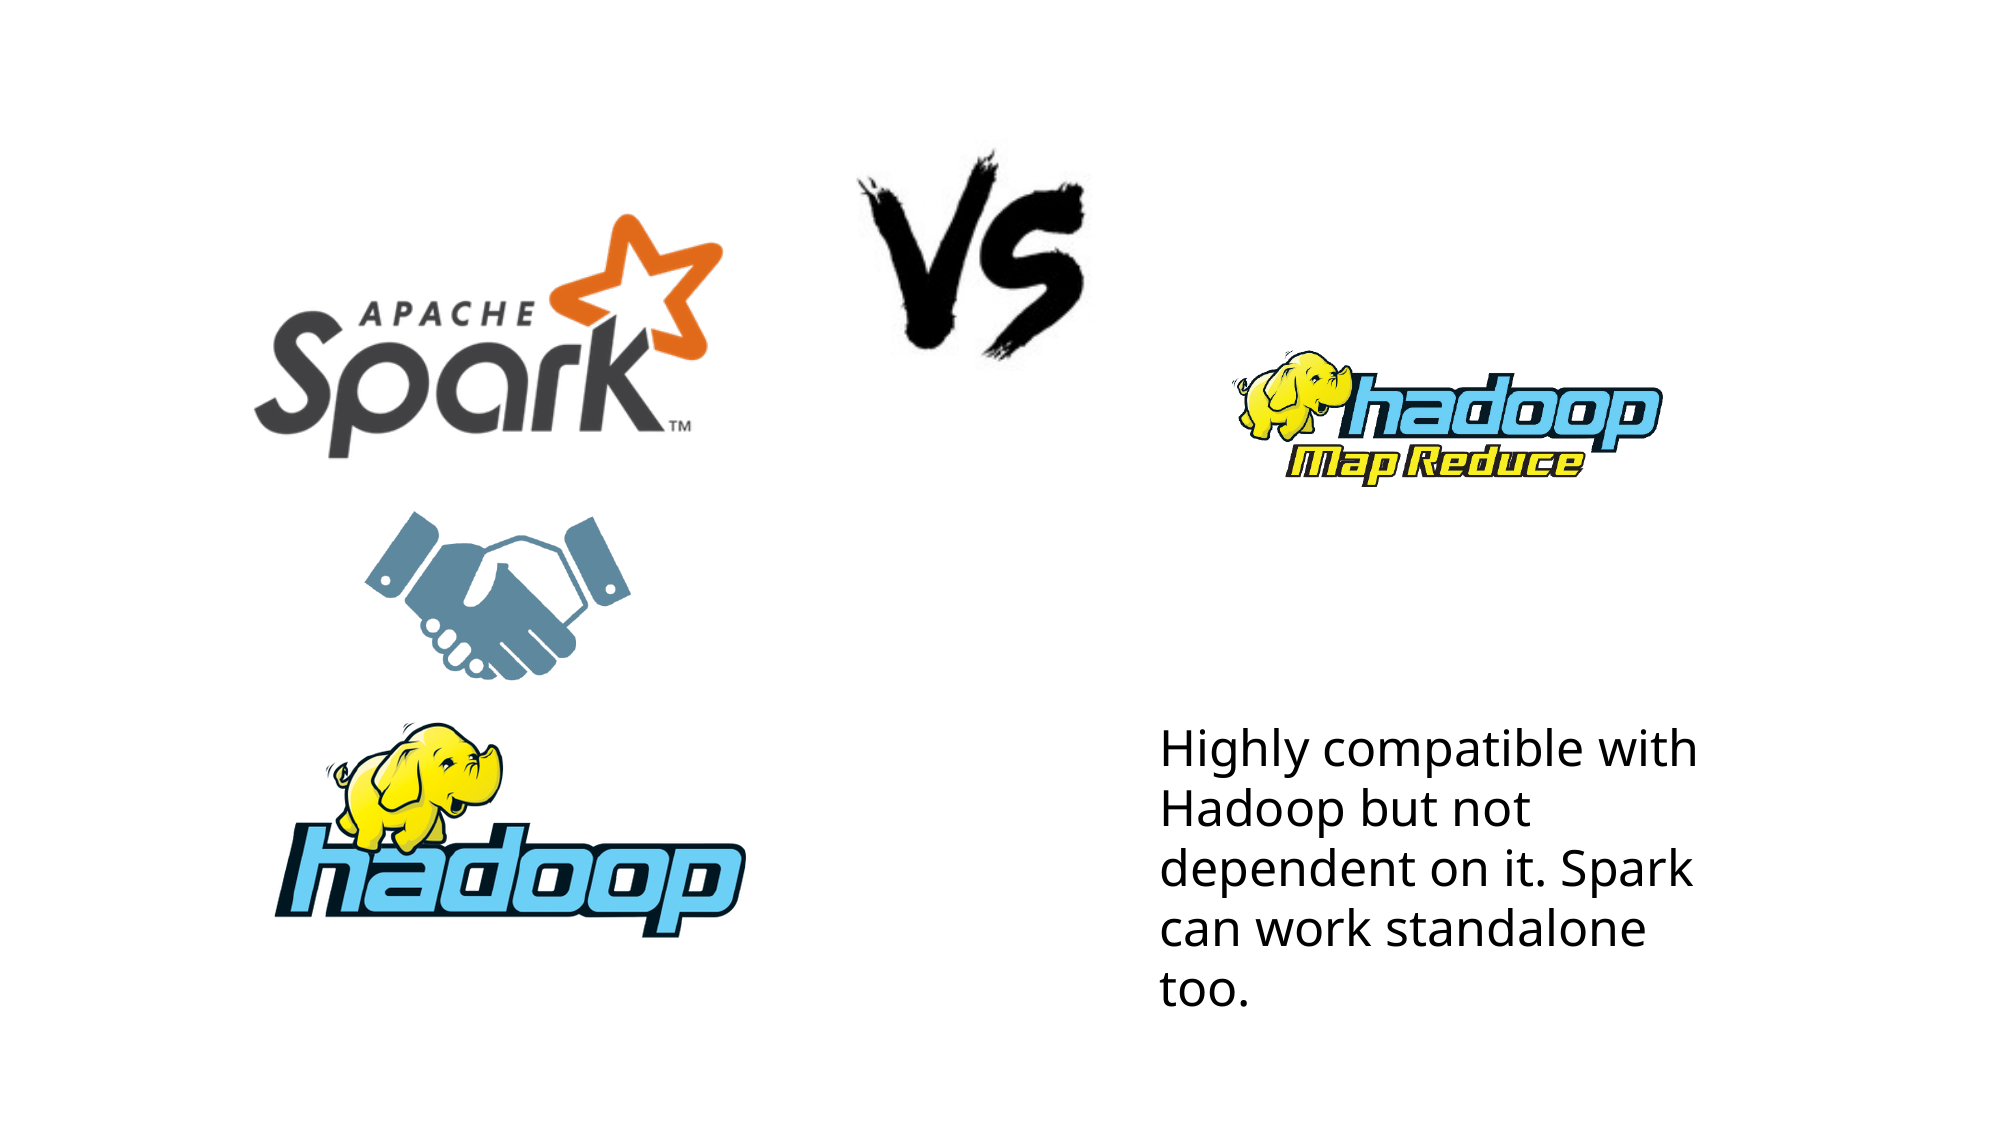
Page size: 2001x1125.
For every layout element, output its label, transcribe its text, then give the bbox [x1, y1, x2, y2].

picture [1232, 350, 1663, 487]
text_box Highly compatible with Hadoop but not dependent on it. Spark can work standalone too. [1144, 708, 1728, 1024]
picture [855, 139, 1101, 371]
picture [252, 212, 746, 959]
